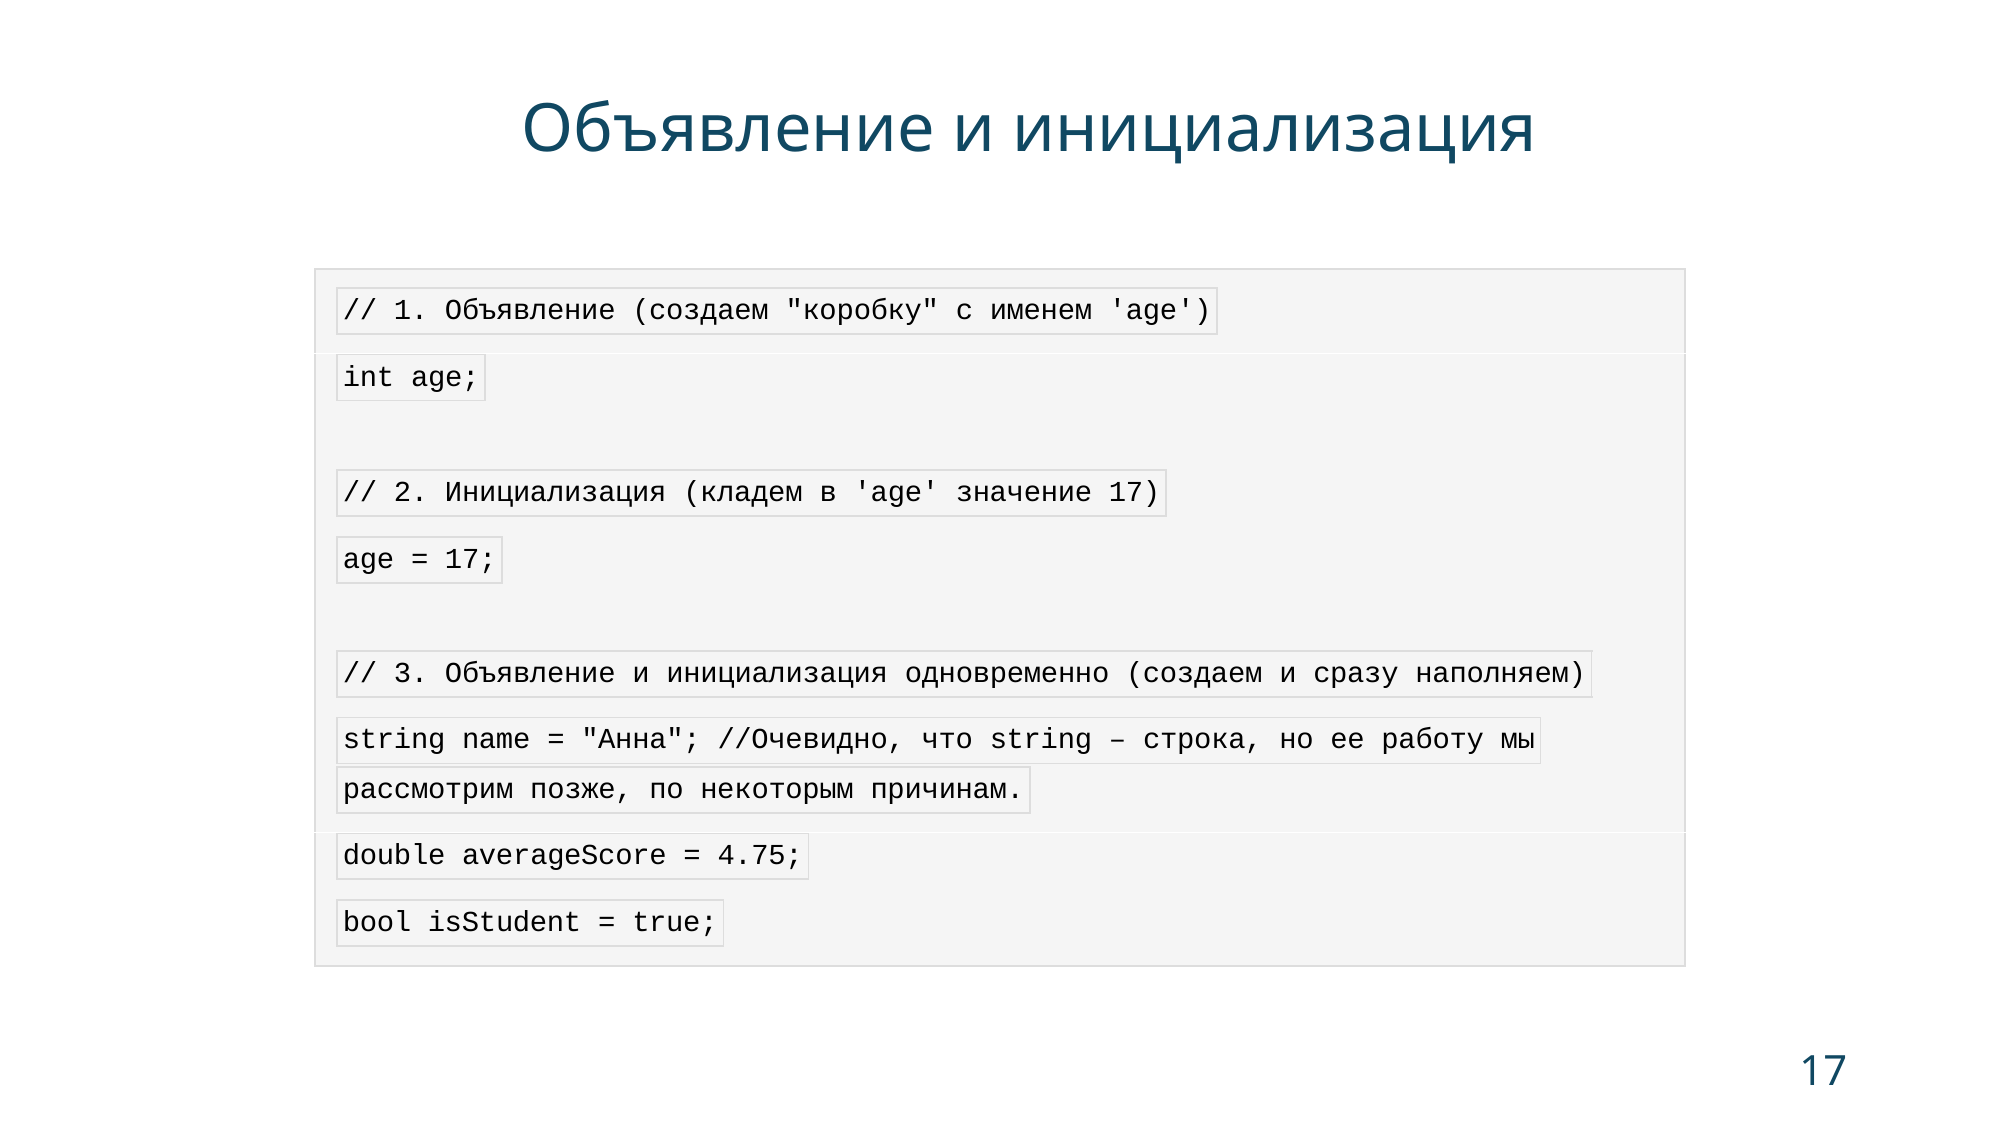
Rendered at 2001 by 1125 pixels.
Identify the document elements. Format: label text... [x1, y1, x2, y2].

slide_number 17 [1412, 1042, 1863, 1103]
picture [311, 249, 1689, 985]
text_box Объявление и инициализация [93, 77, 1967, 173]
